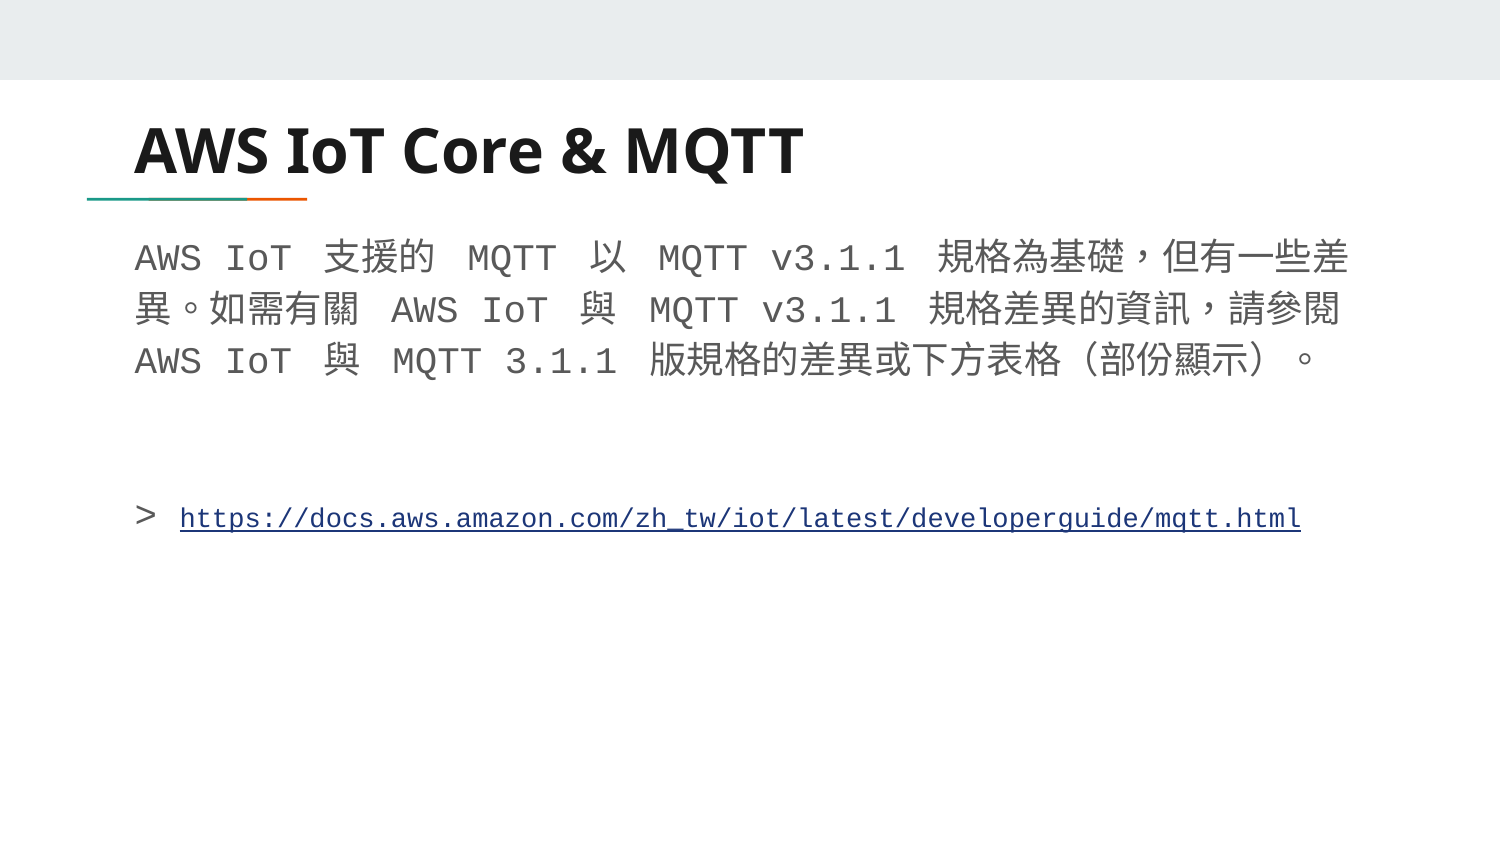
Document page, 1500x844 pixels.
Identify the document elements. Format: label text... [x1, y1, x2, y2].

list AWS IoT 支援的 MQTT 以 MQTT v3.1.1 規格為基礎，但有一些差異。如需有關 AWS IoT 與 MQTT v3.1.1 規格差異的資訊，請參閱 AWS IoT 與 MQTT 3.1.1 版規格的差異或下方表格（部份顯示）。 > https://docs.aws.amazon.com/zh_tw/iot/latest/developerguide/mqtt.html [119, 211, 1381, 583]
title AWS IoT Core & MQTT [119, 96, 1381, 185]
